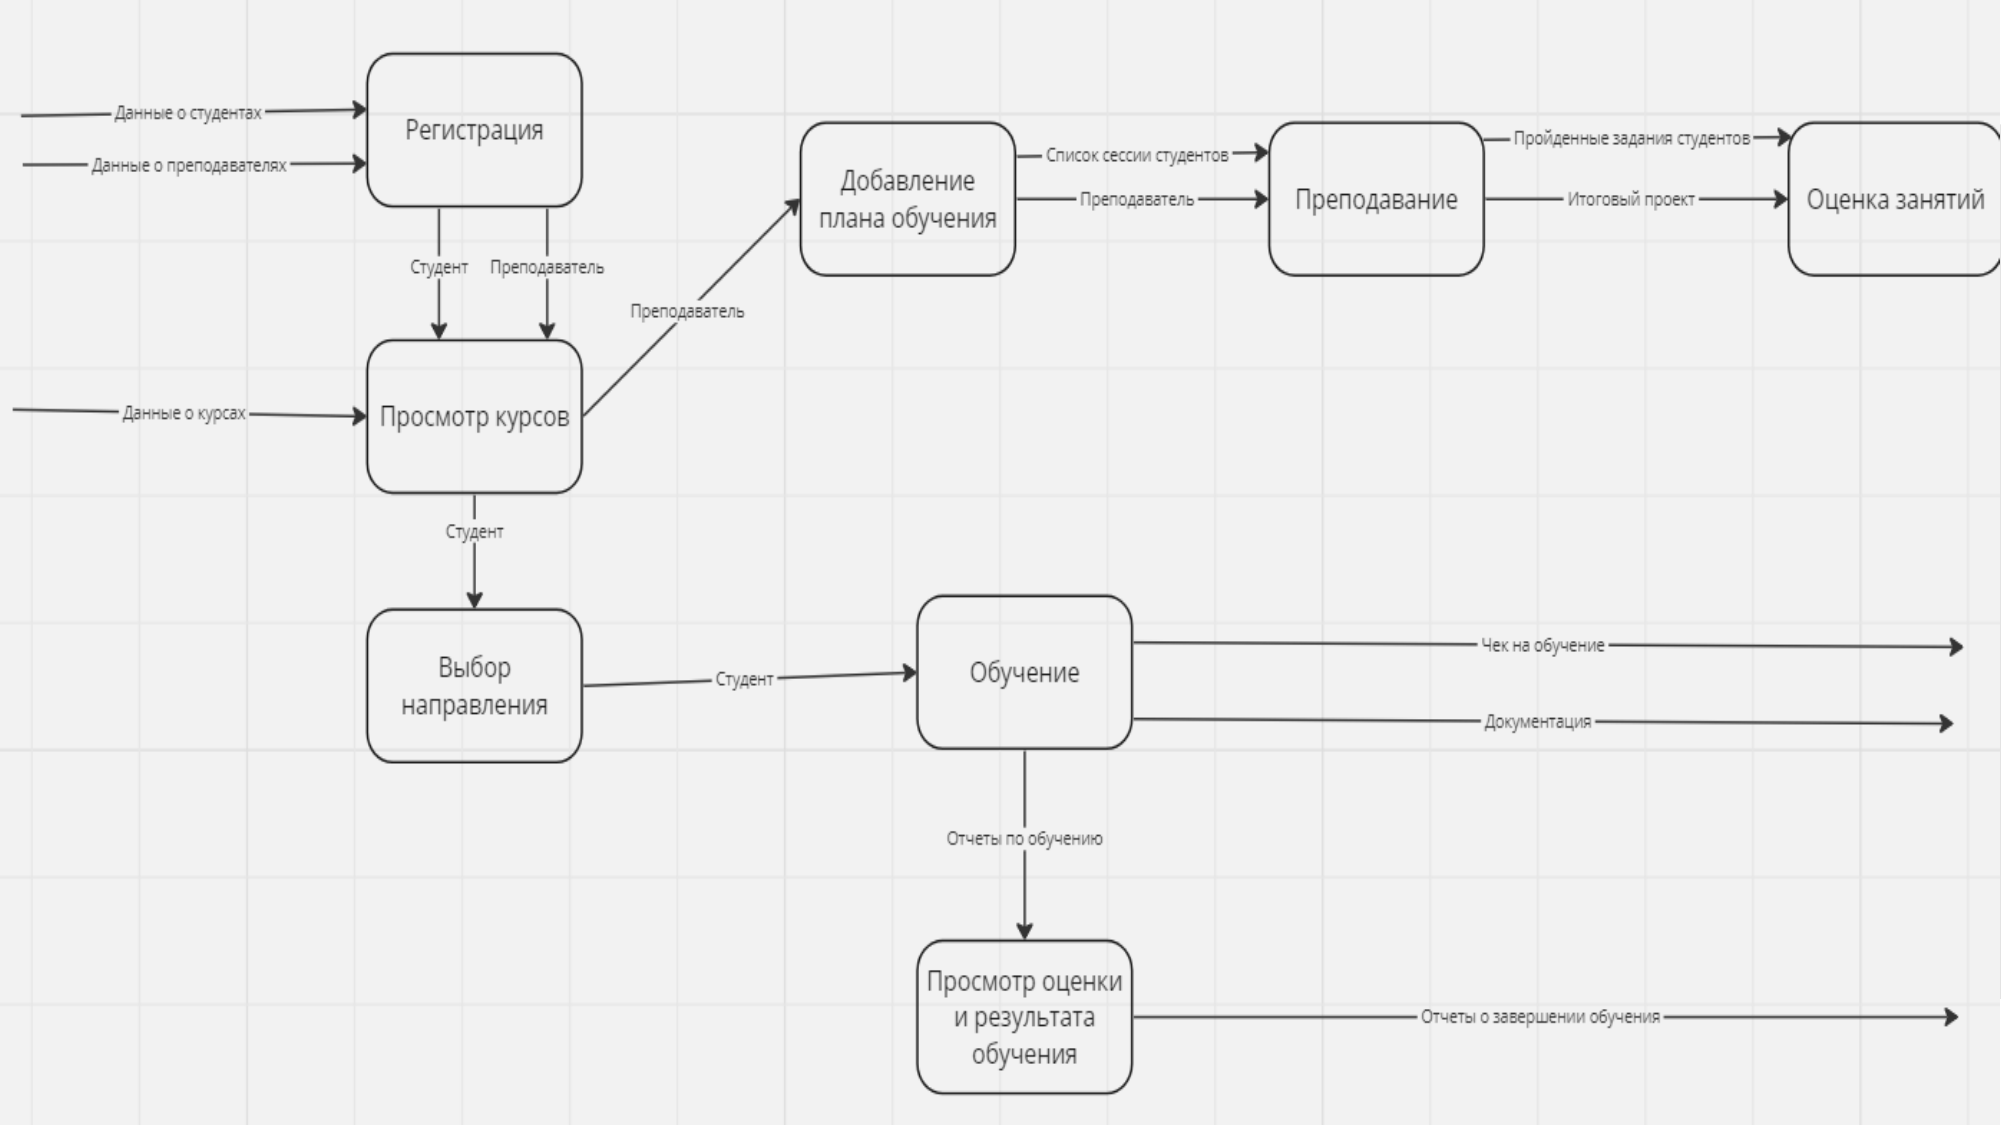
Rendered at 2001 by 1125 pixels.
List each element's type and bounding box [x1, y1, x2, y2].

list [0, 0, 2000, 1125]
